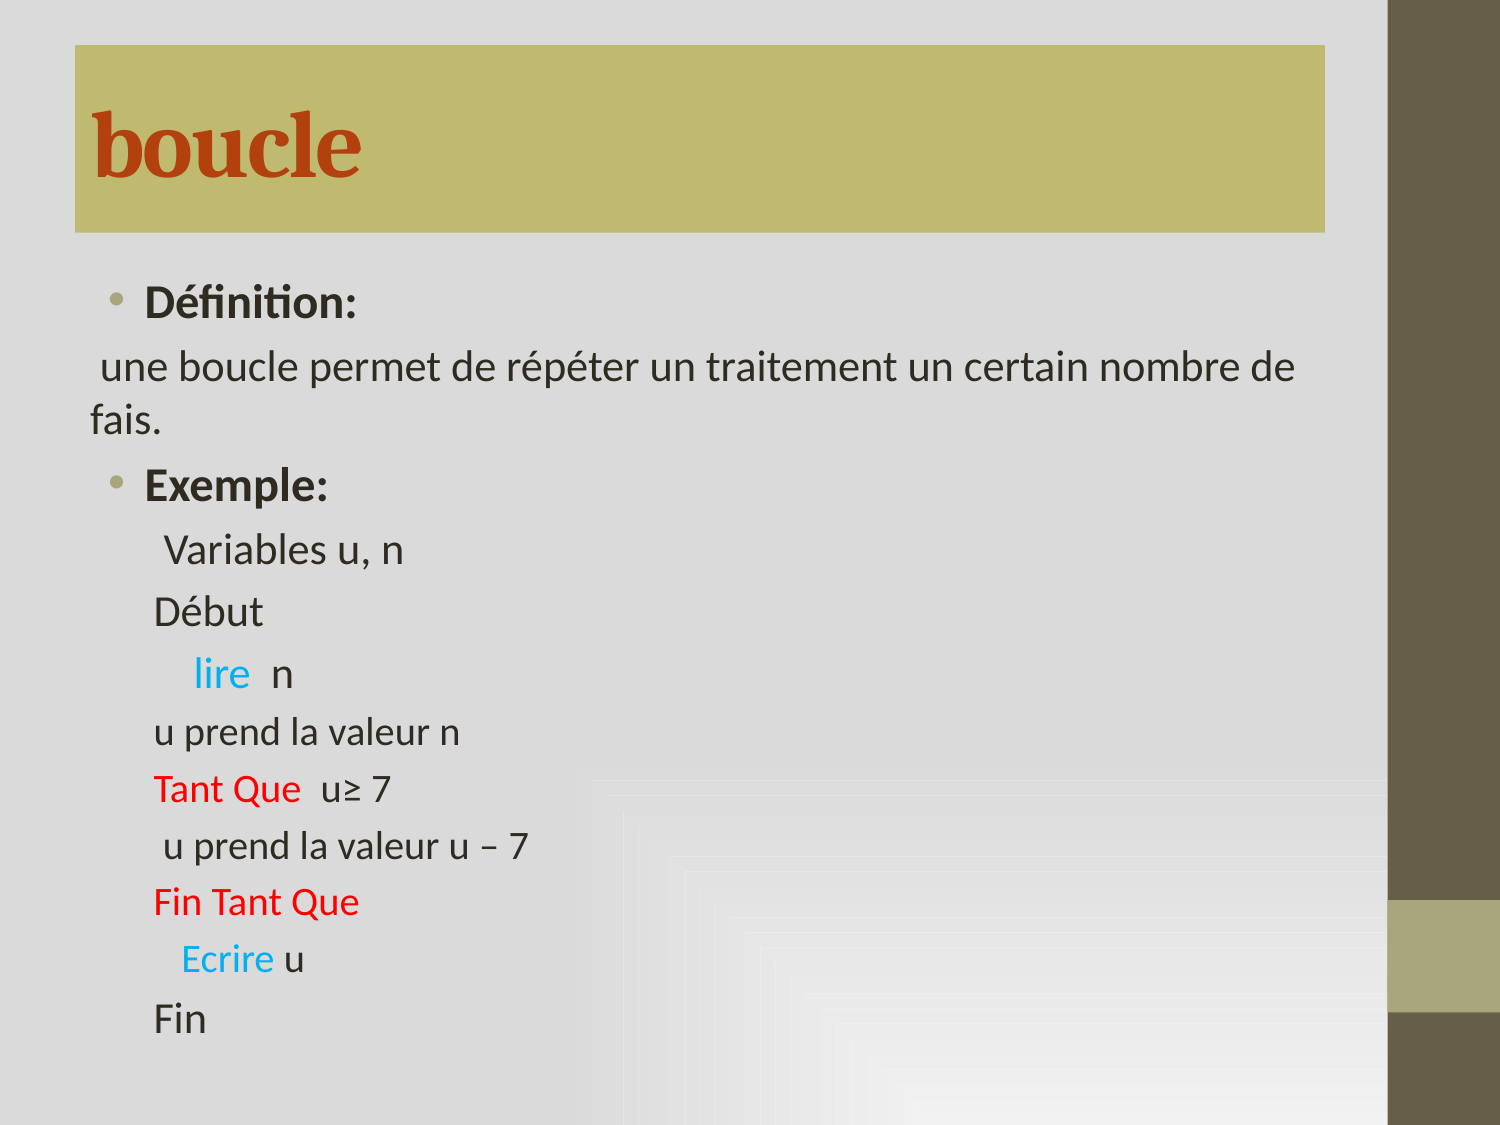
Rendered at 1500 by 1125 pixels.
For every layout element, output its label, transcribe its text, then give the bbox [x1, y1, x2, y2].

list Définition: une boucle permet de répéter un traitement un certain nombre de fais. Exemple: Variables u, n Début lire n u prend la valeur n Tant Que u≥ 7 u prend la valeur u – 7 Fin Tant Que Ecrire u Fin [75, 262, 1325, 1050]
title boucle [75, 45, 1325, 233]
